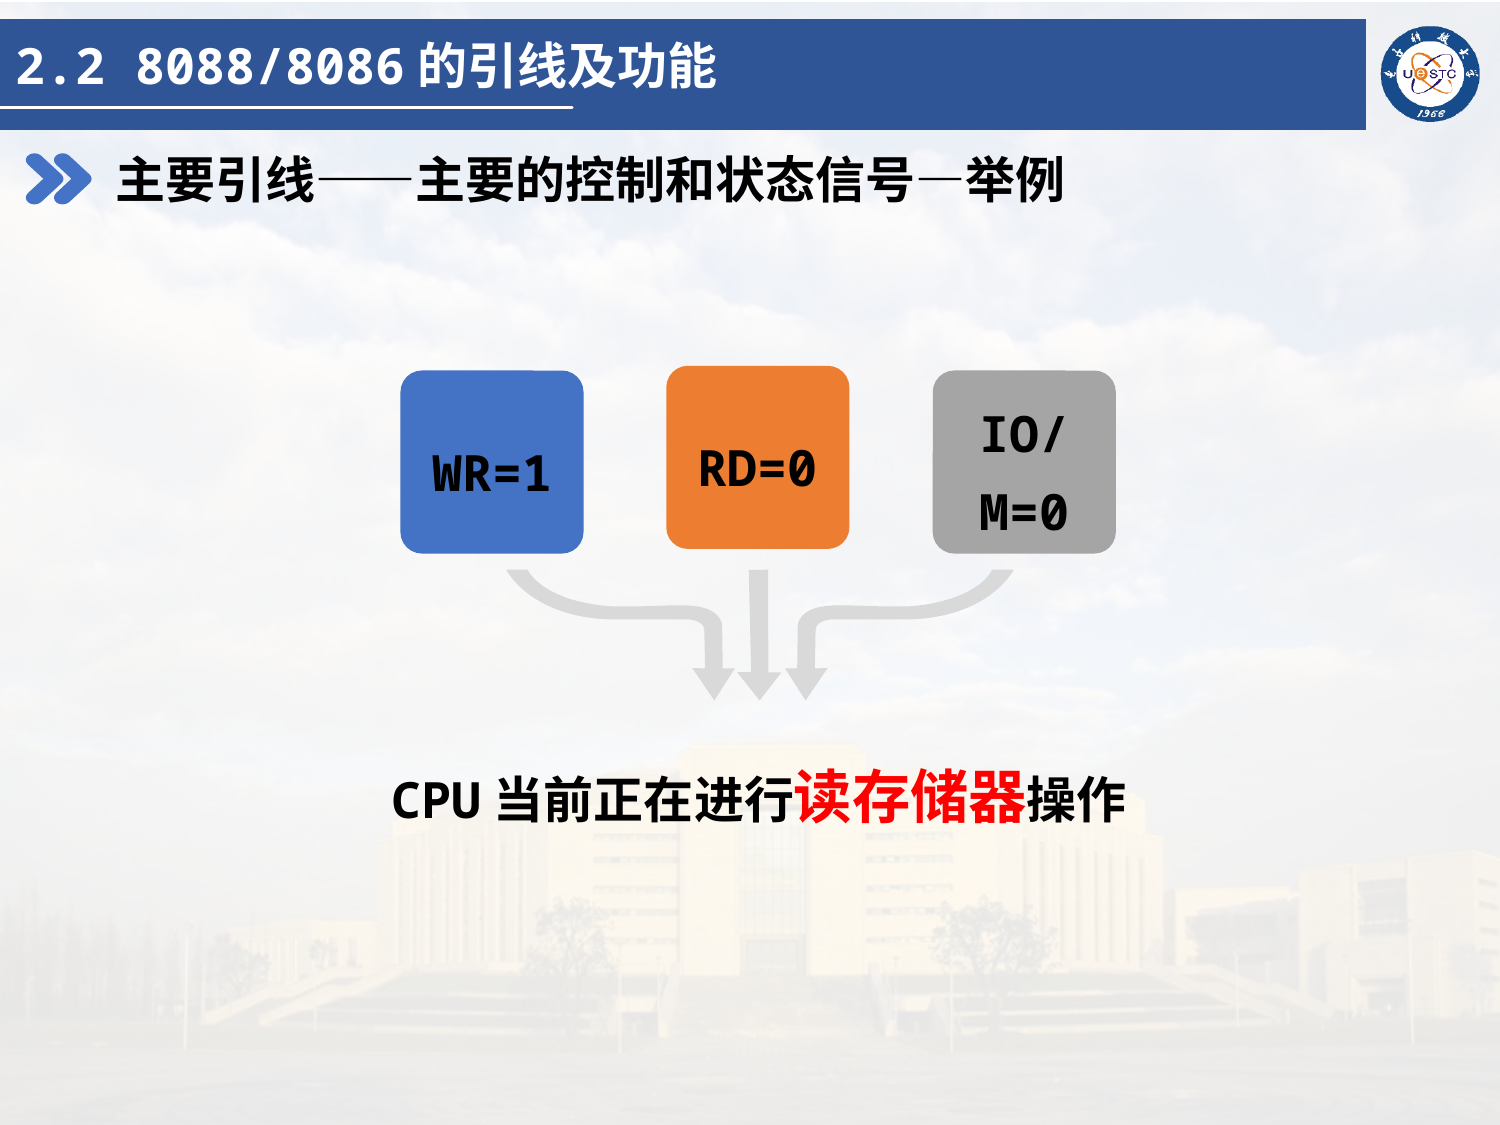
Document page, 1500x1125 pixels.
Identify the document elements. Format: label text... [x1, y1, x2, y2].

text_box WR=1 [400, 370, 584, 554]
picture [1375, 20, 1486, 127]
text_box RD=0 [666, 365, 850, 549]
text_box IO/M=0 [932, 370, 1116, 554]
text_box [53, 153, 92, 205]
text_box [737, 569, 782, 701]
text_box [0, 19, 1366, 130]
text_box 2.2 8088/8086的引线及功能 [0, 26, 1359, 114]
text_box [25, 153, 64, 205]
text_box CPU当前正在进行读存储器操作 [335, 719, 1184, 871]
text_box 主要引线——主要的控制和状态信号—举例 [100, 140, 1081, 216]
text_box [785, 569, 1014, 701]
text_box [506, 569, 735, 701]
